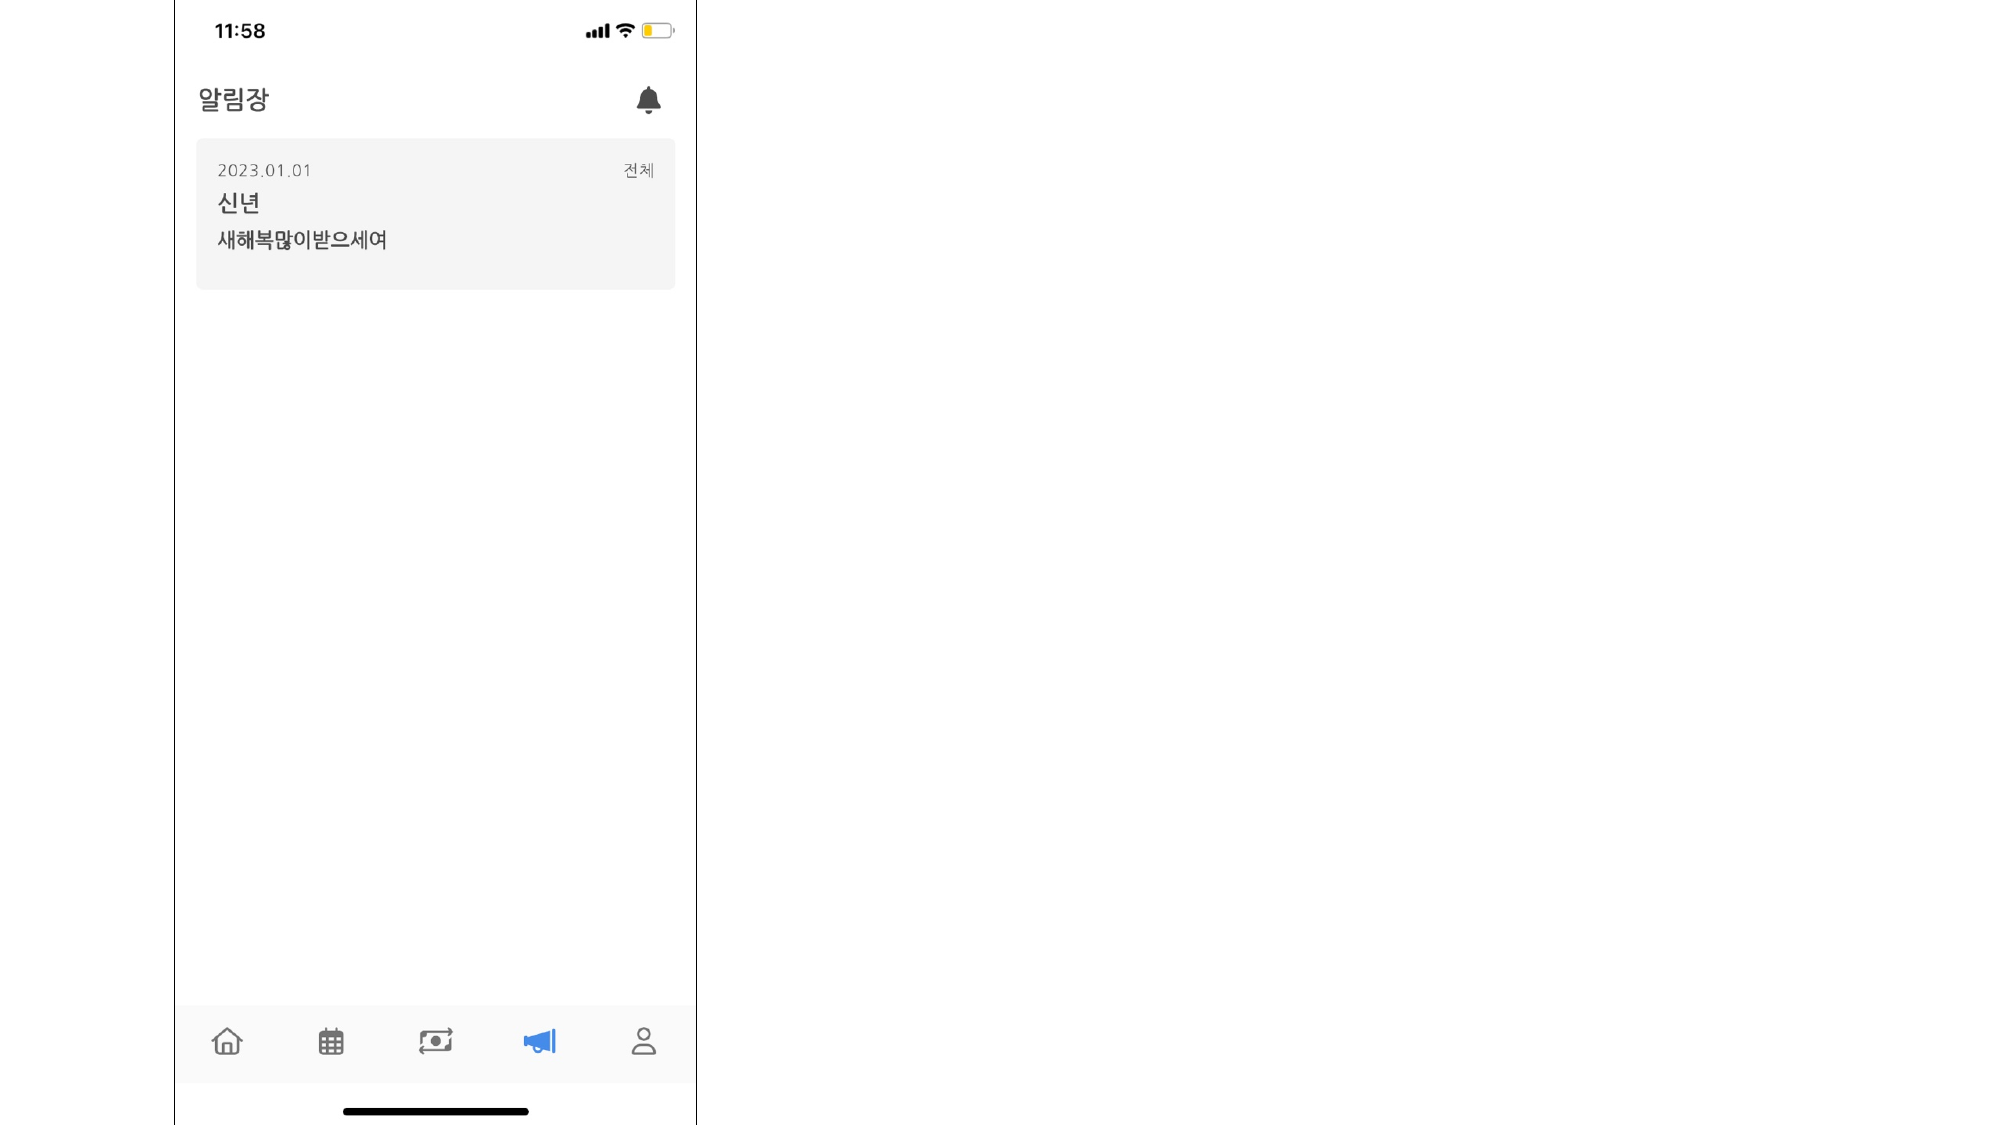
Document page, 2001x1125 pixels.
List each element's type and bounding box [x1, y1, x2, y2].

picture [175, 0, 696, 1125]
